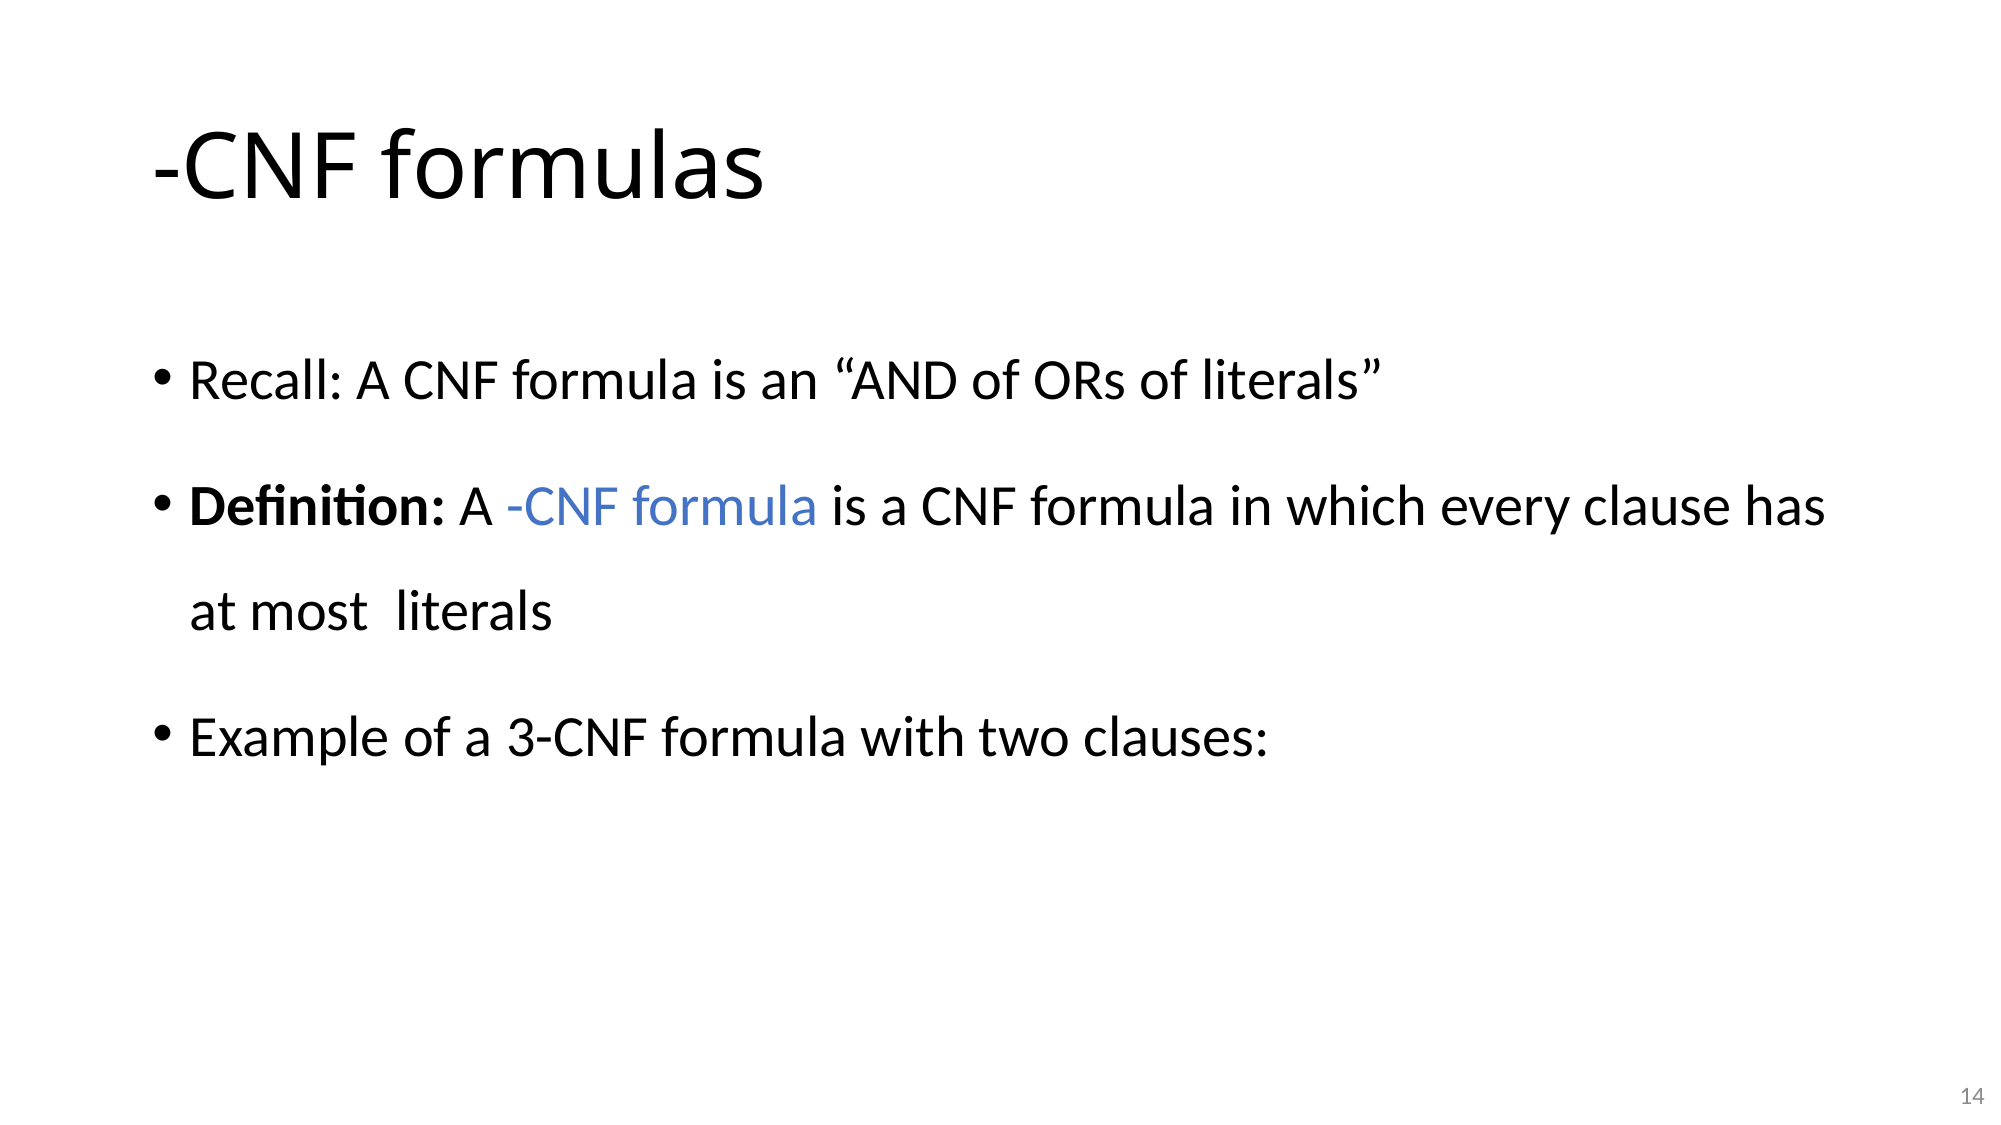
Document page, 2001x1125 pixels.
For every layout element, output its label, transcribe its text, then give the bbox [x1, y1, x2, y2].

slide_number 14 [1550, 1064, 2000, 1125]
